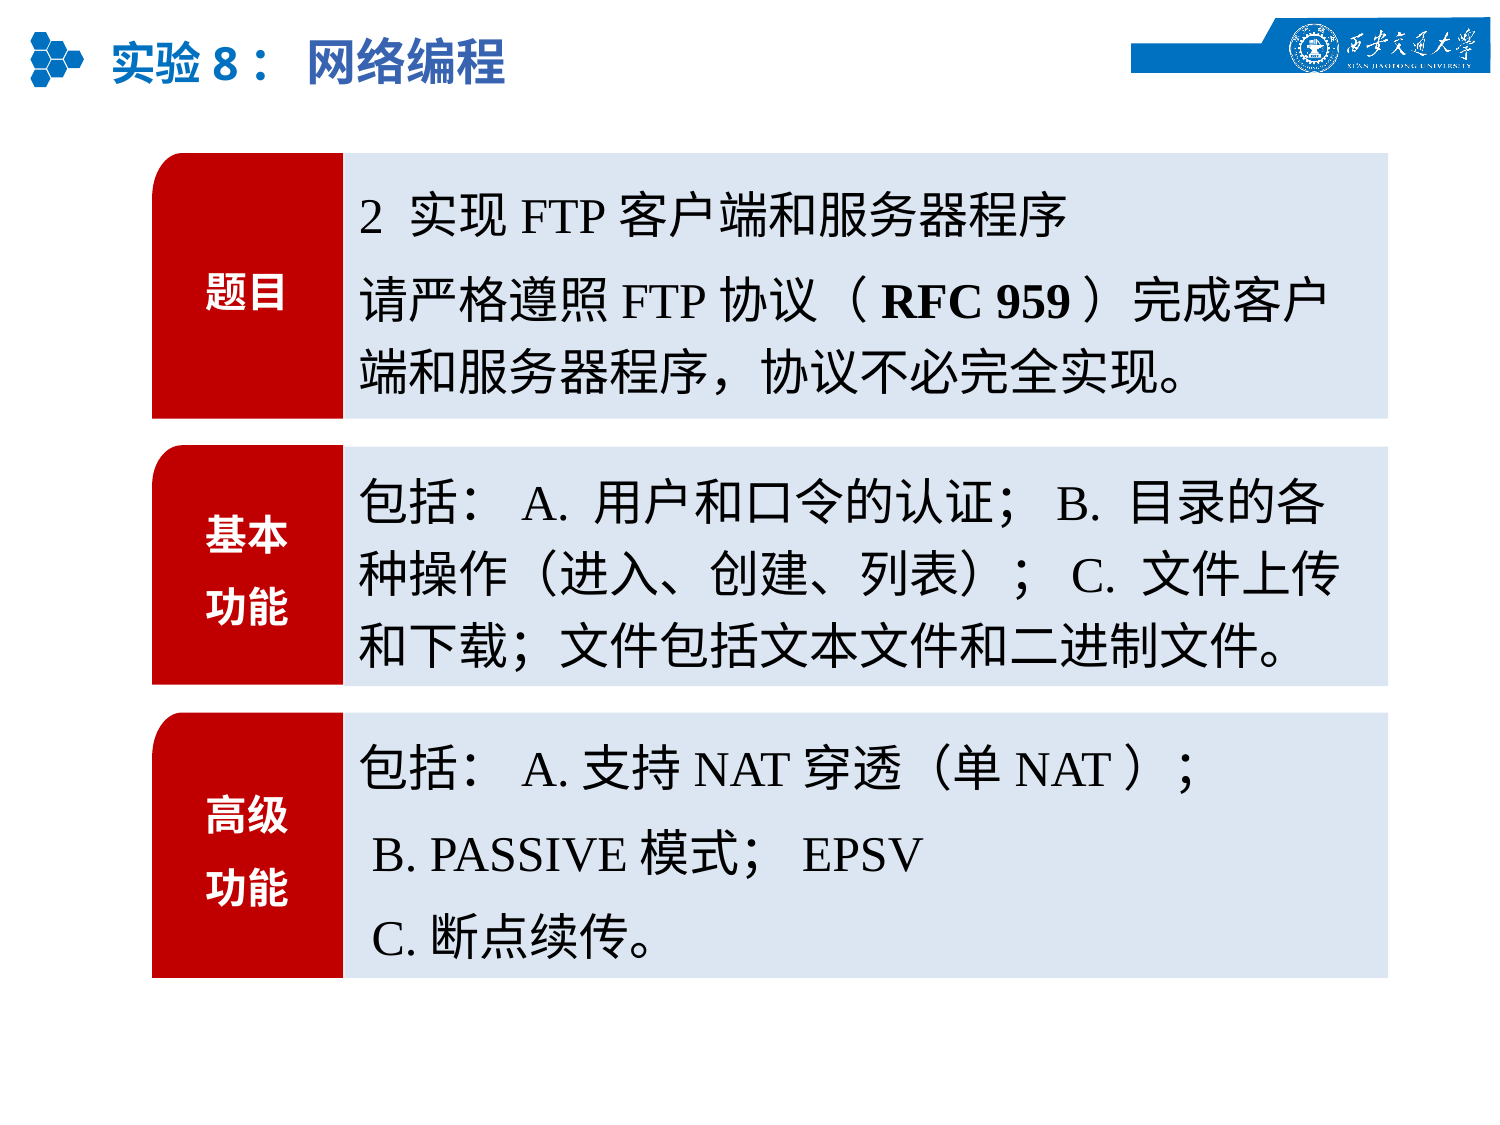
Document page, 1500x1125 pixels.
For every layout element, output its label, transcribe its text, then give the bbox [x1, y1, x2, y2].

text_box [152, 153, 1389, 419]
text_box 实验8： 网络编程 [95, 22, 541, 98]
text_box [152, 712, 1389, 978]
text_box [152, 445, 1389, 687]
